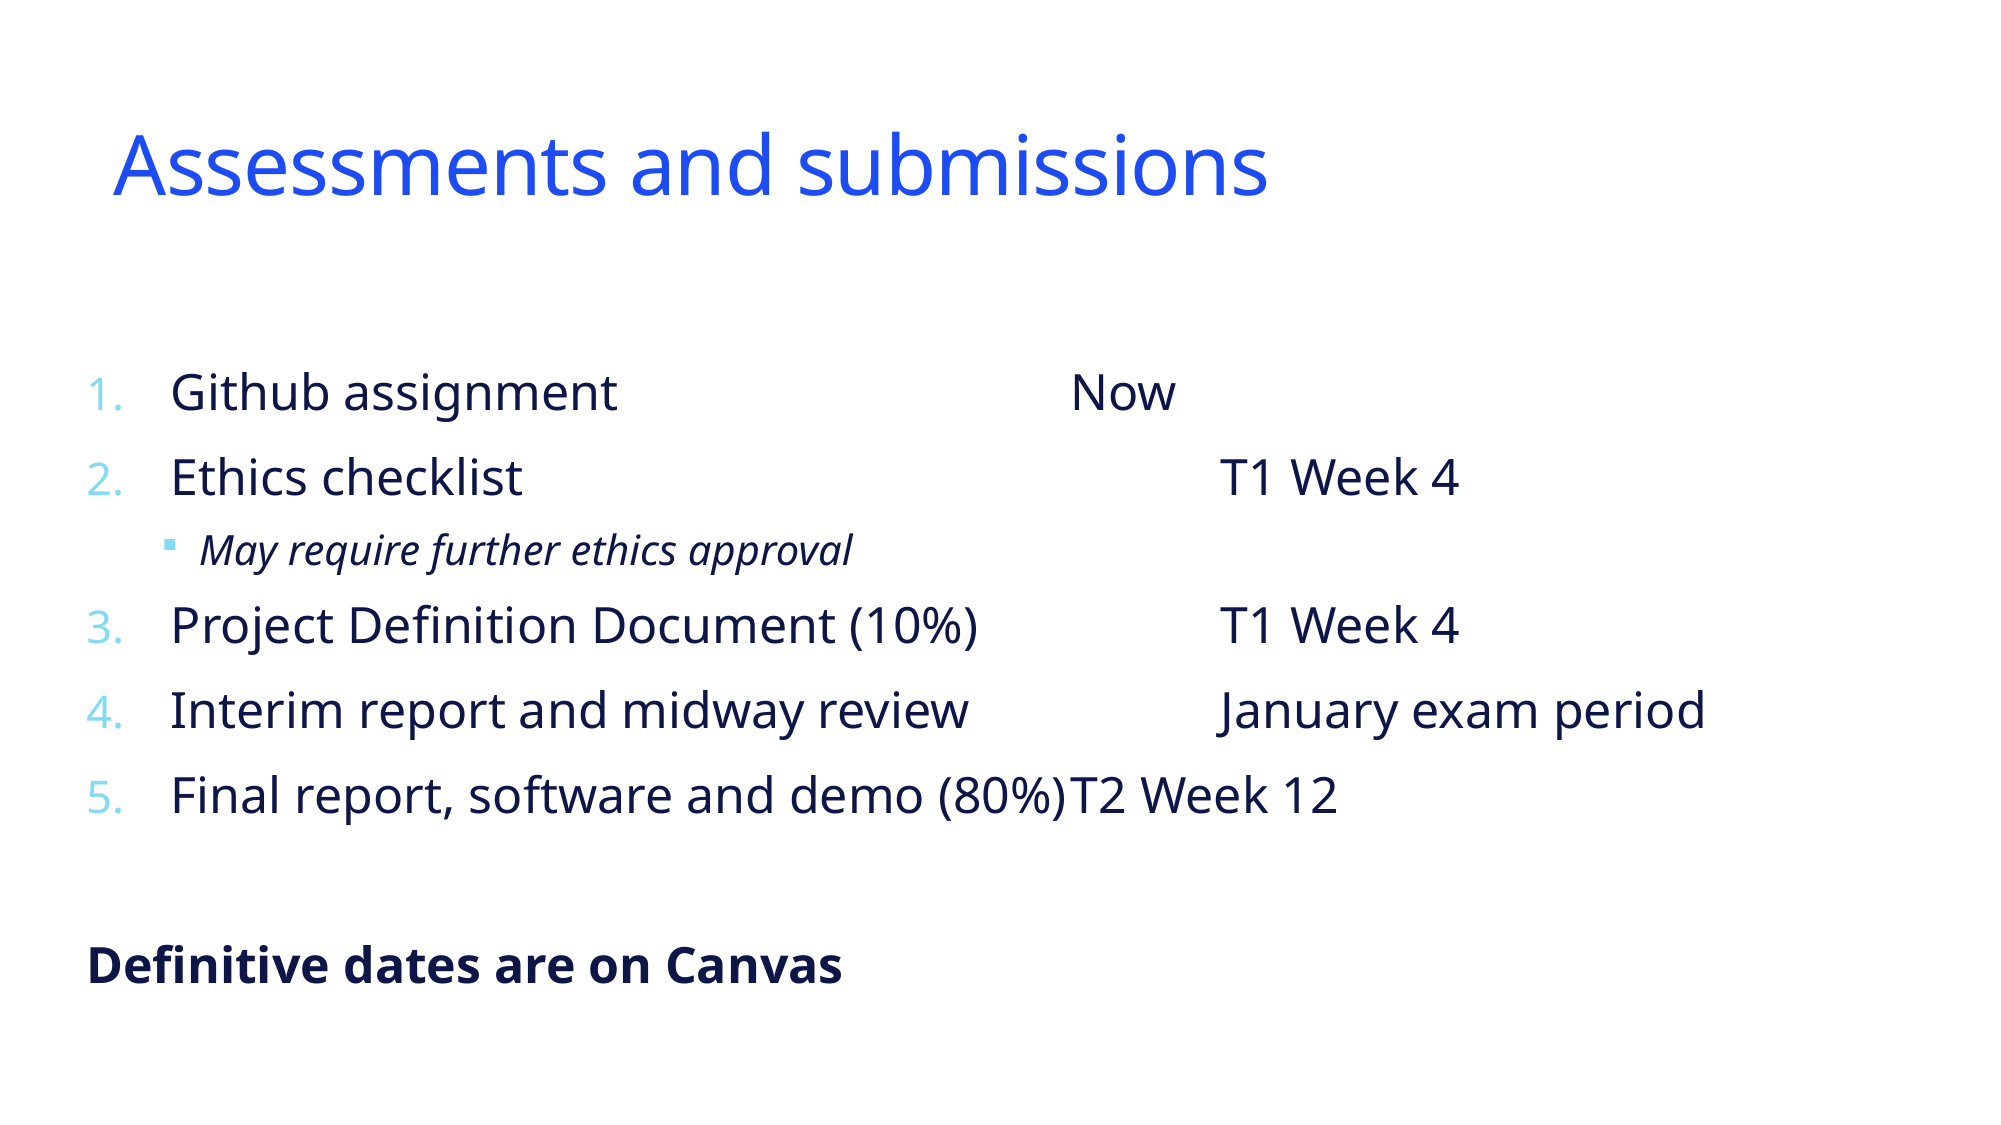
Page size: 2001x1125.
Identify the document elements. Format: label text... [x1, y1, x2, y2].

title Assessments and submissions [114, 59, 1886, 278]
list Github assignment Now Ethics checklist T1 Week 4 May require further ethics approval Project Definition Document (10%) T1 Week 4 Interim report and midway review January exam period Final report, software and demo (80%) T2 Week 12 Definitive dates are on Canvas [86, 360, 1819, 1062]
